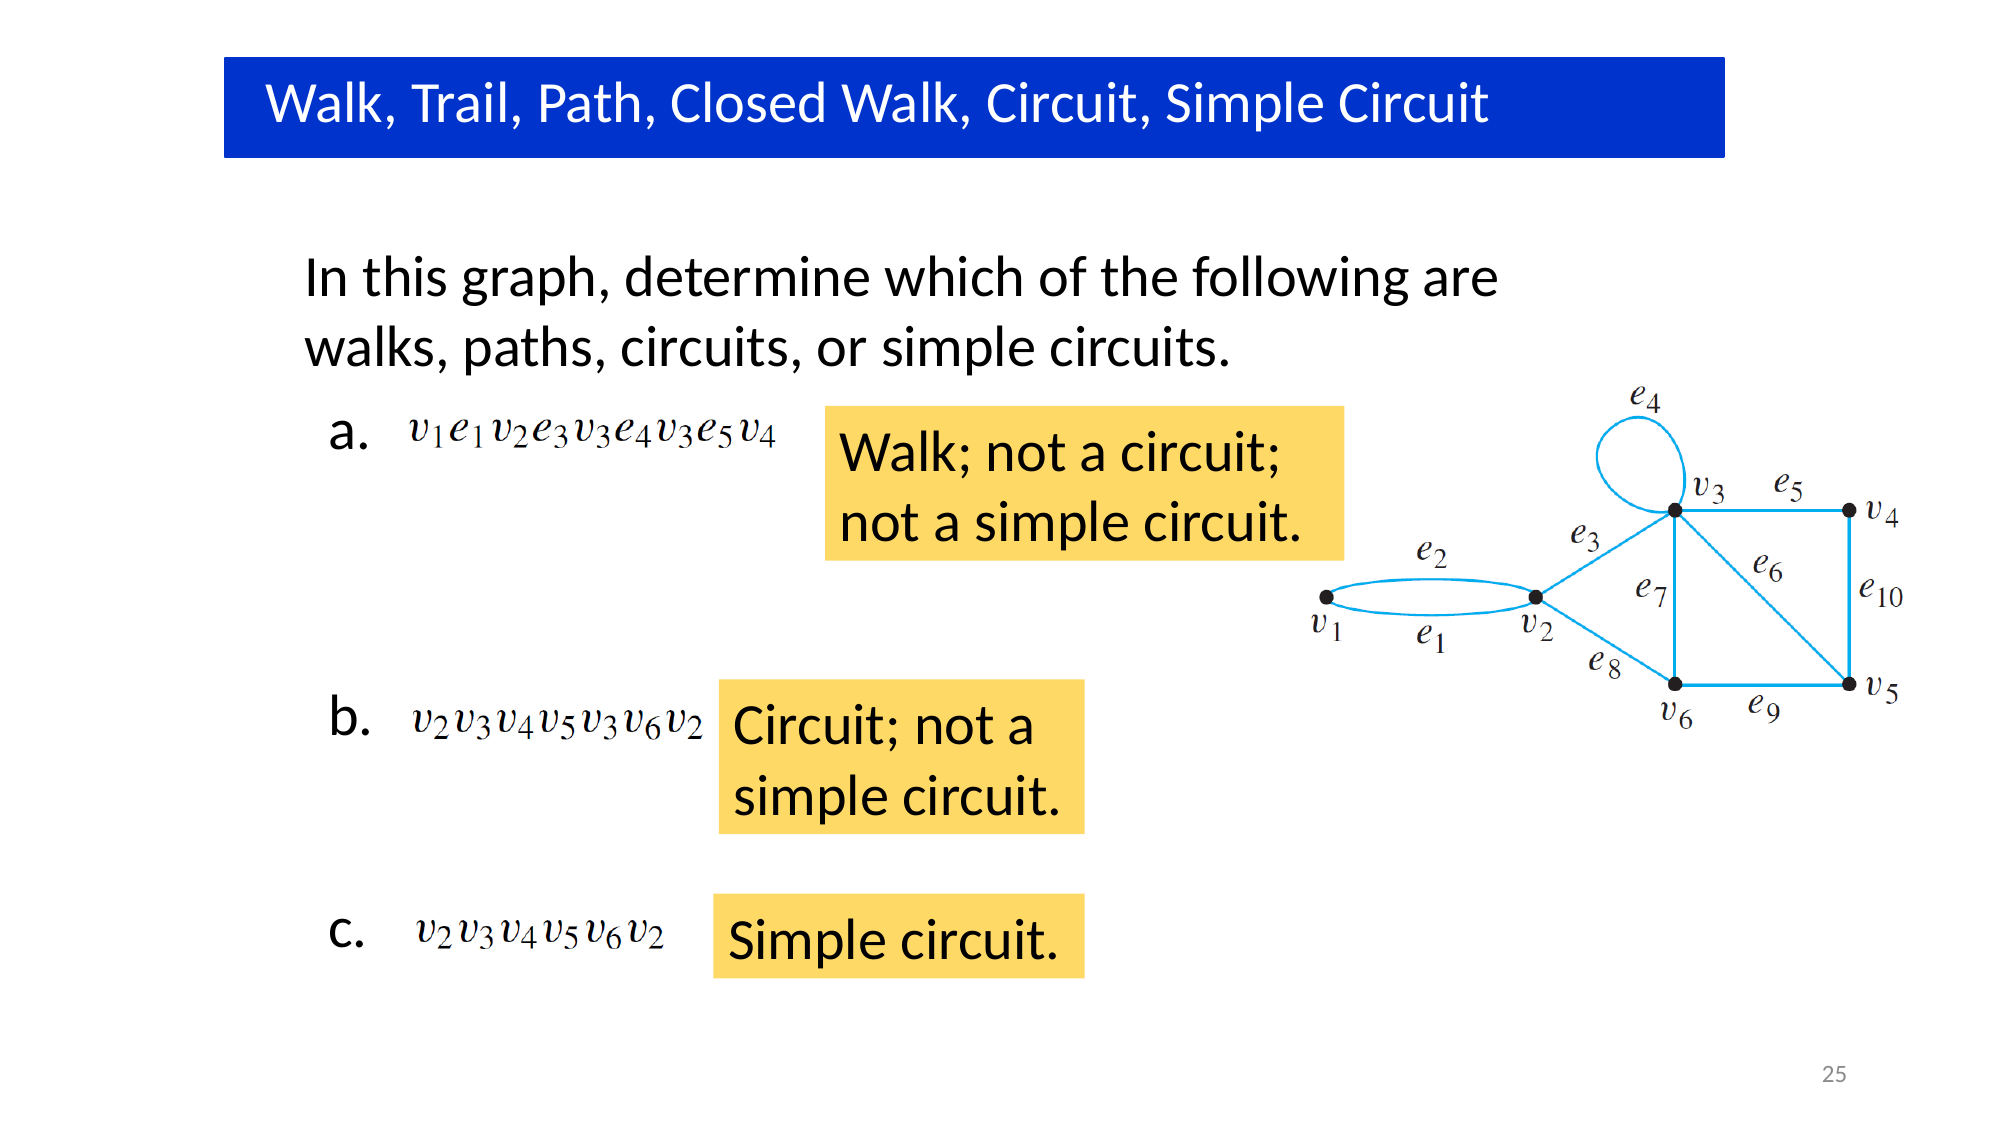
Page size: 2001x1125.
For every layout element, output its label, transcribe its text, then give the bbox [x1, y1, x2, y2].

text_box Walk, Trail, Path, Closed Walk, Circuit, Simple Circuit [224, 57, 1725, 158]
text_box Walk; not a circuit; not a simple circuit. [825, 405, 1296, 561]
text_box In this graph, determine which of the following are walks, paths, circuits, or simple circuits. [289, 231, 1587, 386]
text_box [313, 384, 785, 470]
text_box Circuit; not a simple circuit. [718, 679, 1085, 835]
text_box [313, 669, 706, 756]
slide_number 25 [1412, 1042, 1863, 1103]
picture [1296, 371, 1930, 738]
text_box Simple circuit. [713, 893, 1085, 979]
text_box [313, 881, 674, 968]
